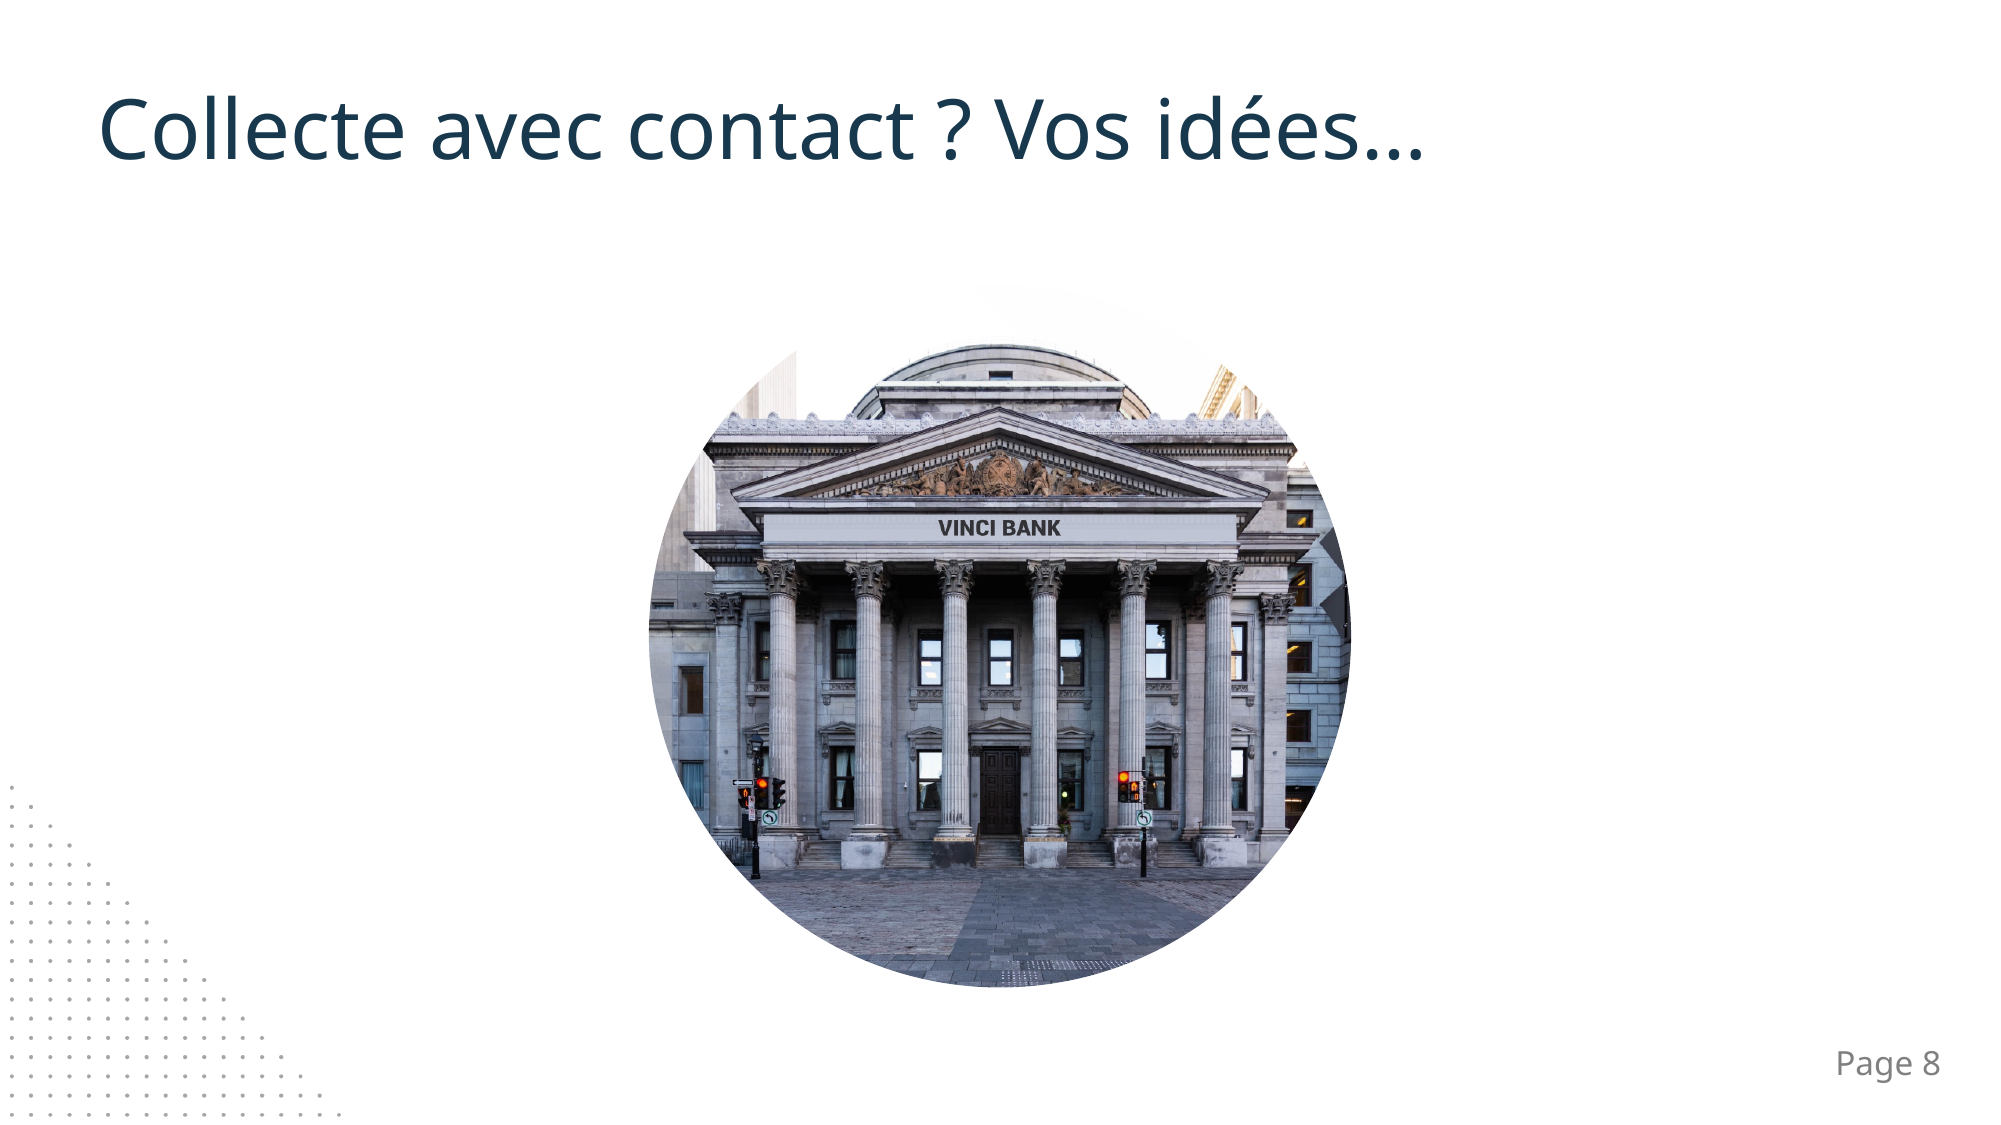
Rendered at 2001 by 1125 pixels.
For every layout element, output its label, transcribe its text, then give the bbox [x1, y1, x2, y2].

picture [648, 285, 1352, 988]
text_box Page 8 [1727, 1034, 1956, 1125]
title Collecte avec contact ? Vos idées… [82, 62, 1783, 203]
picture [9, 785, 341, 1117]
